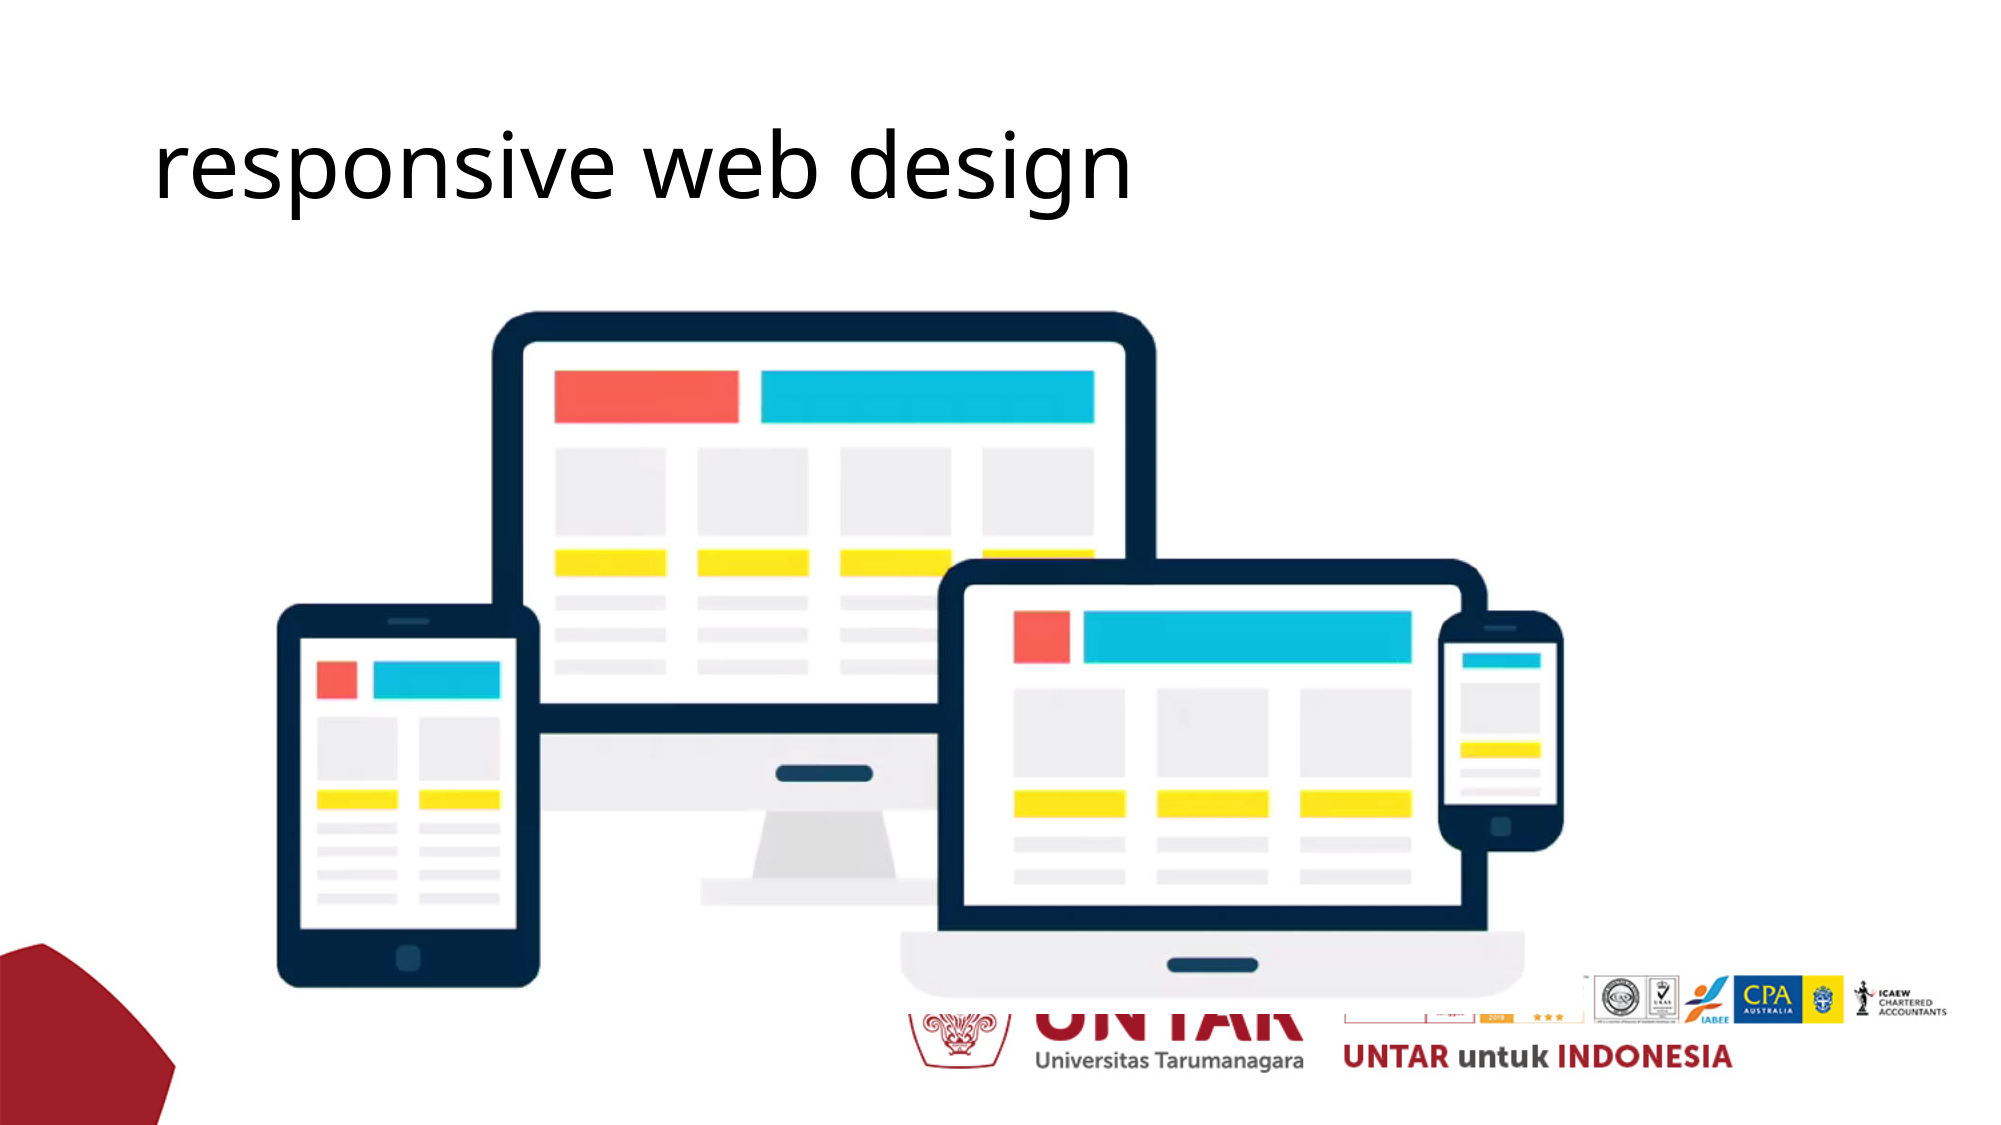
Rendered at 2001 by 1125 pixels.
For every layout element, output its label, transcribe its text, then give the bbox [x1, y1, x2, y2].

title responsive web design [137, 59, 1863, 278]
picture [0, 0, 2001, 1125]
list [241, 299, 1583, 1014]
